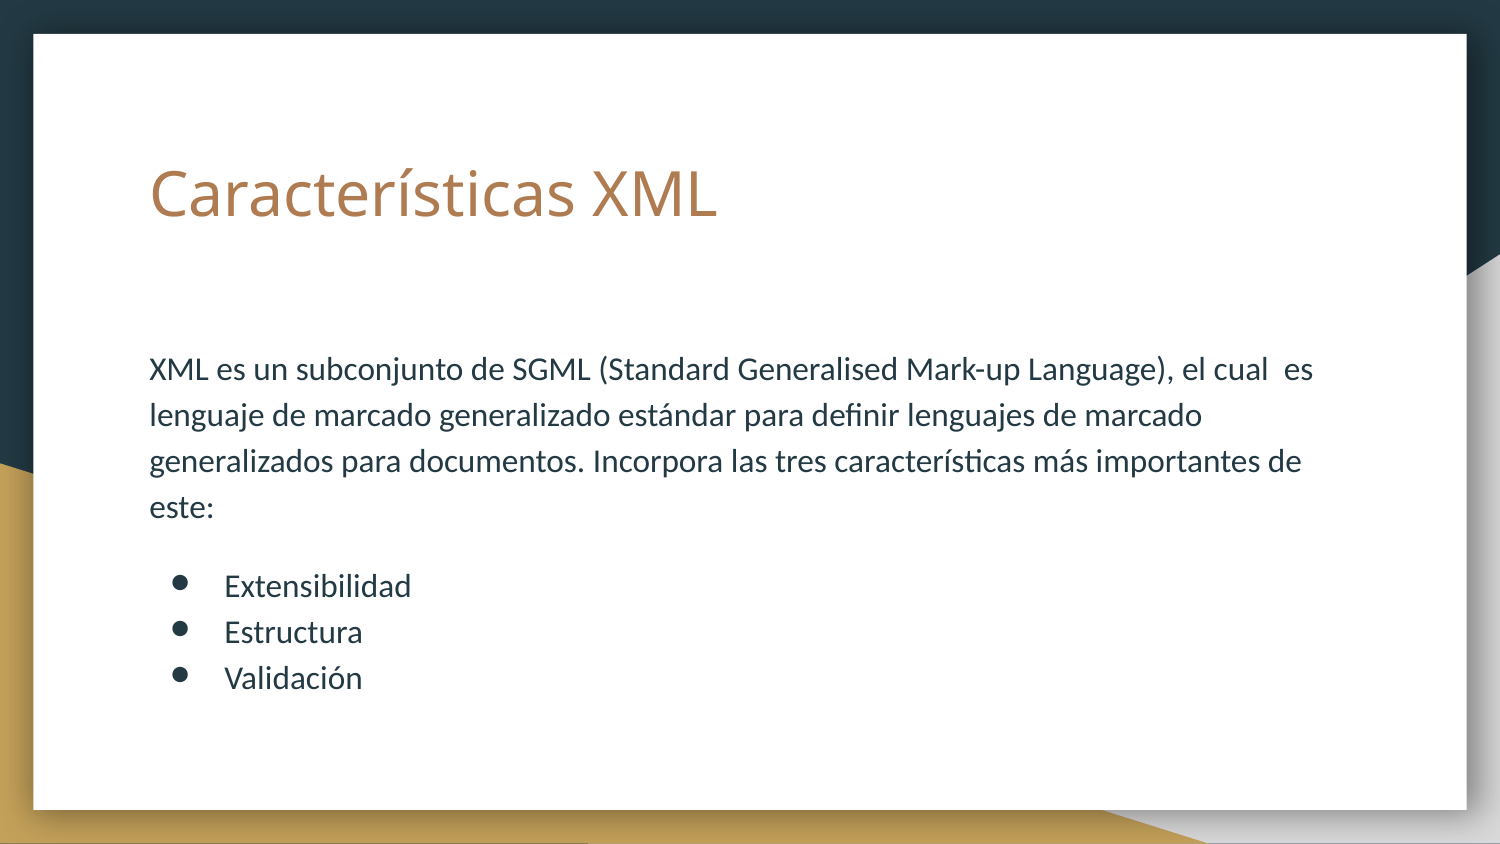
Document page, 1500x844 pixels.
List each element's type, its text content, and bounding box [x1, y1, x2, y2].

title Características XML [134, 138, 1366, 296]
list XML es un subconjunto de SGML (Standard Generalised Mark-up Language), el cual es lenguaje de marcado generalizado estándar para definir lenguajes de marcado generalizados para documentos. Incorpora las tres características más importantes de este: Extensibilidad Estructura Validación [134, 326, 1366, 729]
